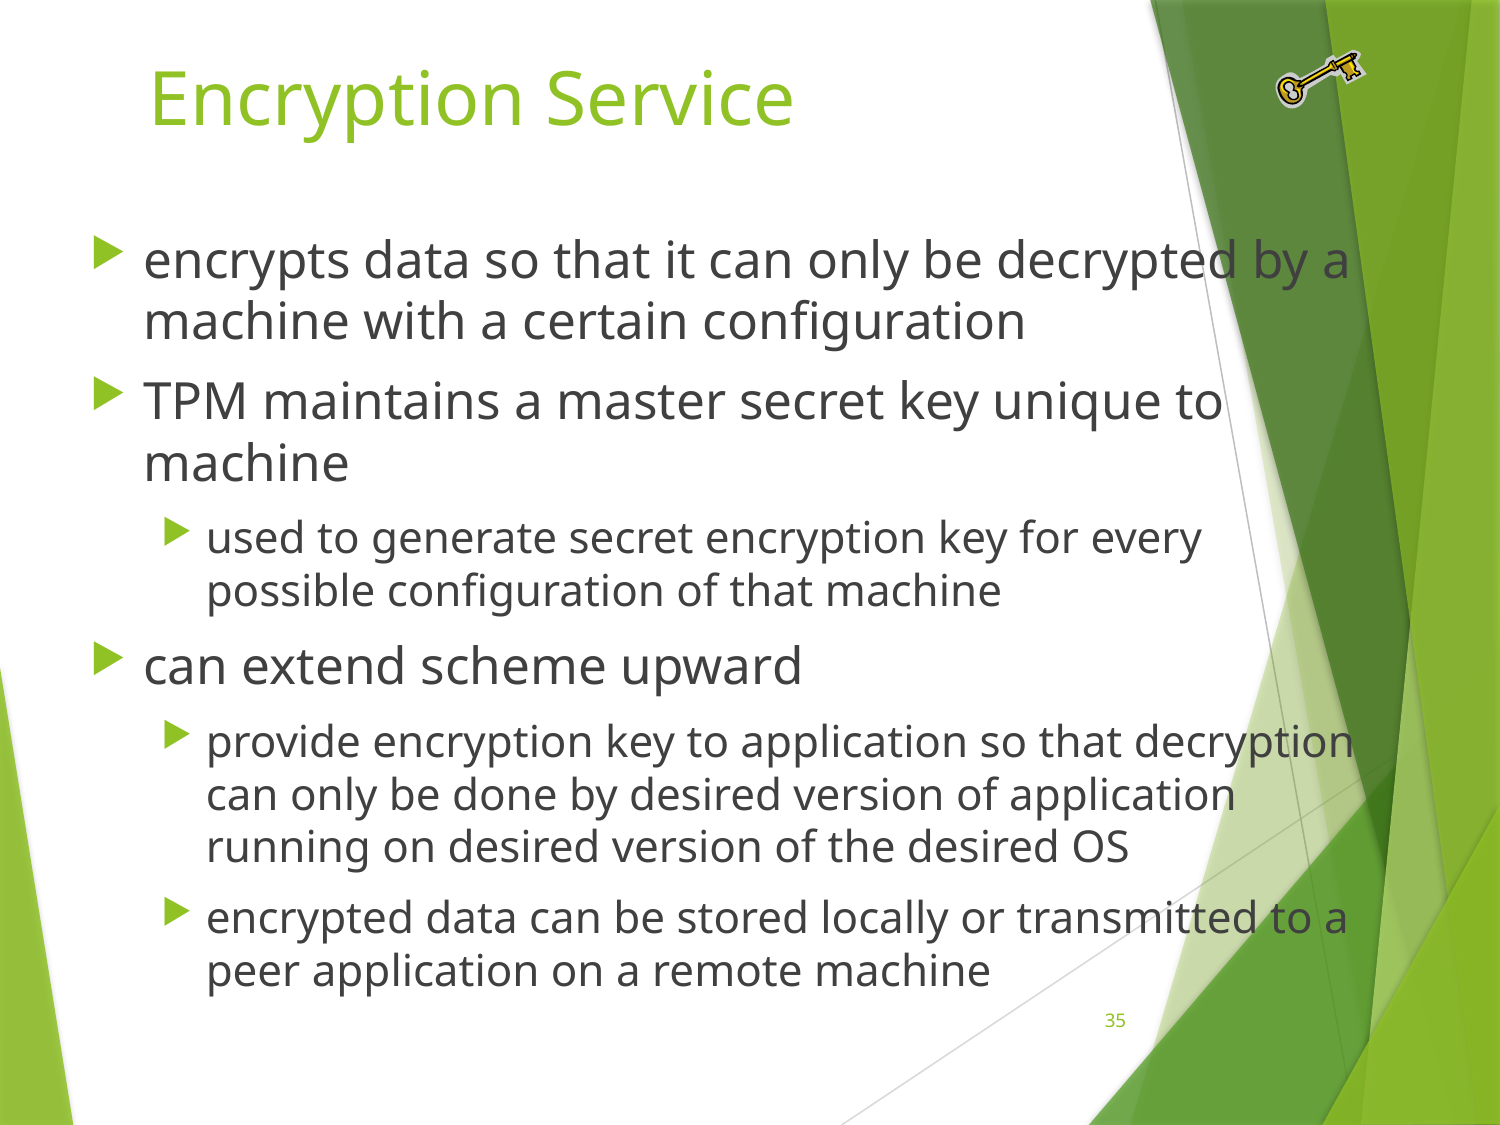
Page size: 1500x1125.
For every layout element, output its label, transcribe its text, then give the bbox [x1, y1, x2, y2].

slide_number 35 [1057, 991, 1142, 1051]
title Encryption Service [94, 43, 1137, 219]
picture [1272, 55, 1369, 100]
list encrypts data so that it can only be decrypted by a machine with a certain configuration TPM maintains a master secret key unique to machine used to generate secret encryption key for every possible configuration of that machine can extend scheme upward provide encryption key to application so that decryption can only be done by desired version of application running on desired version of the desired OS encrypted data can be stored locally or transmitted to a peer application on a remote machine [75, 219, 1373, 1051]
